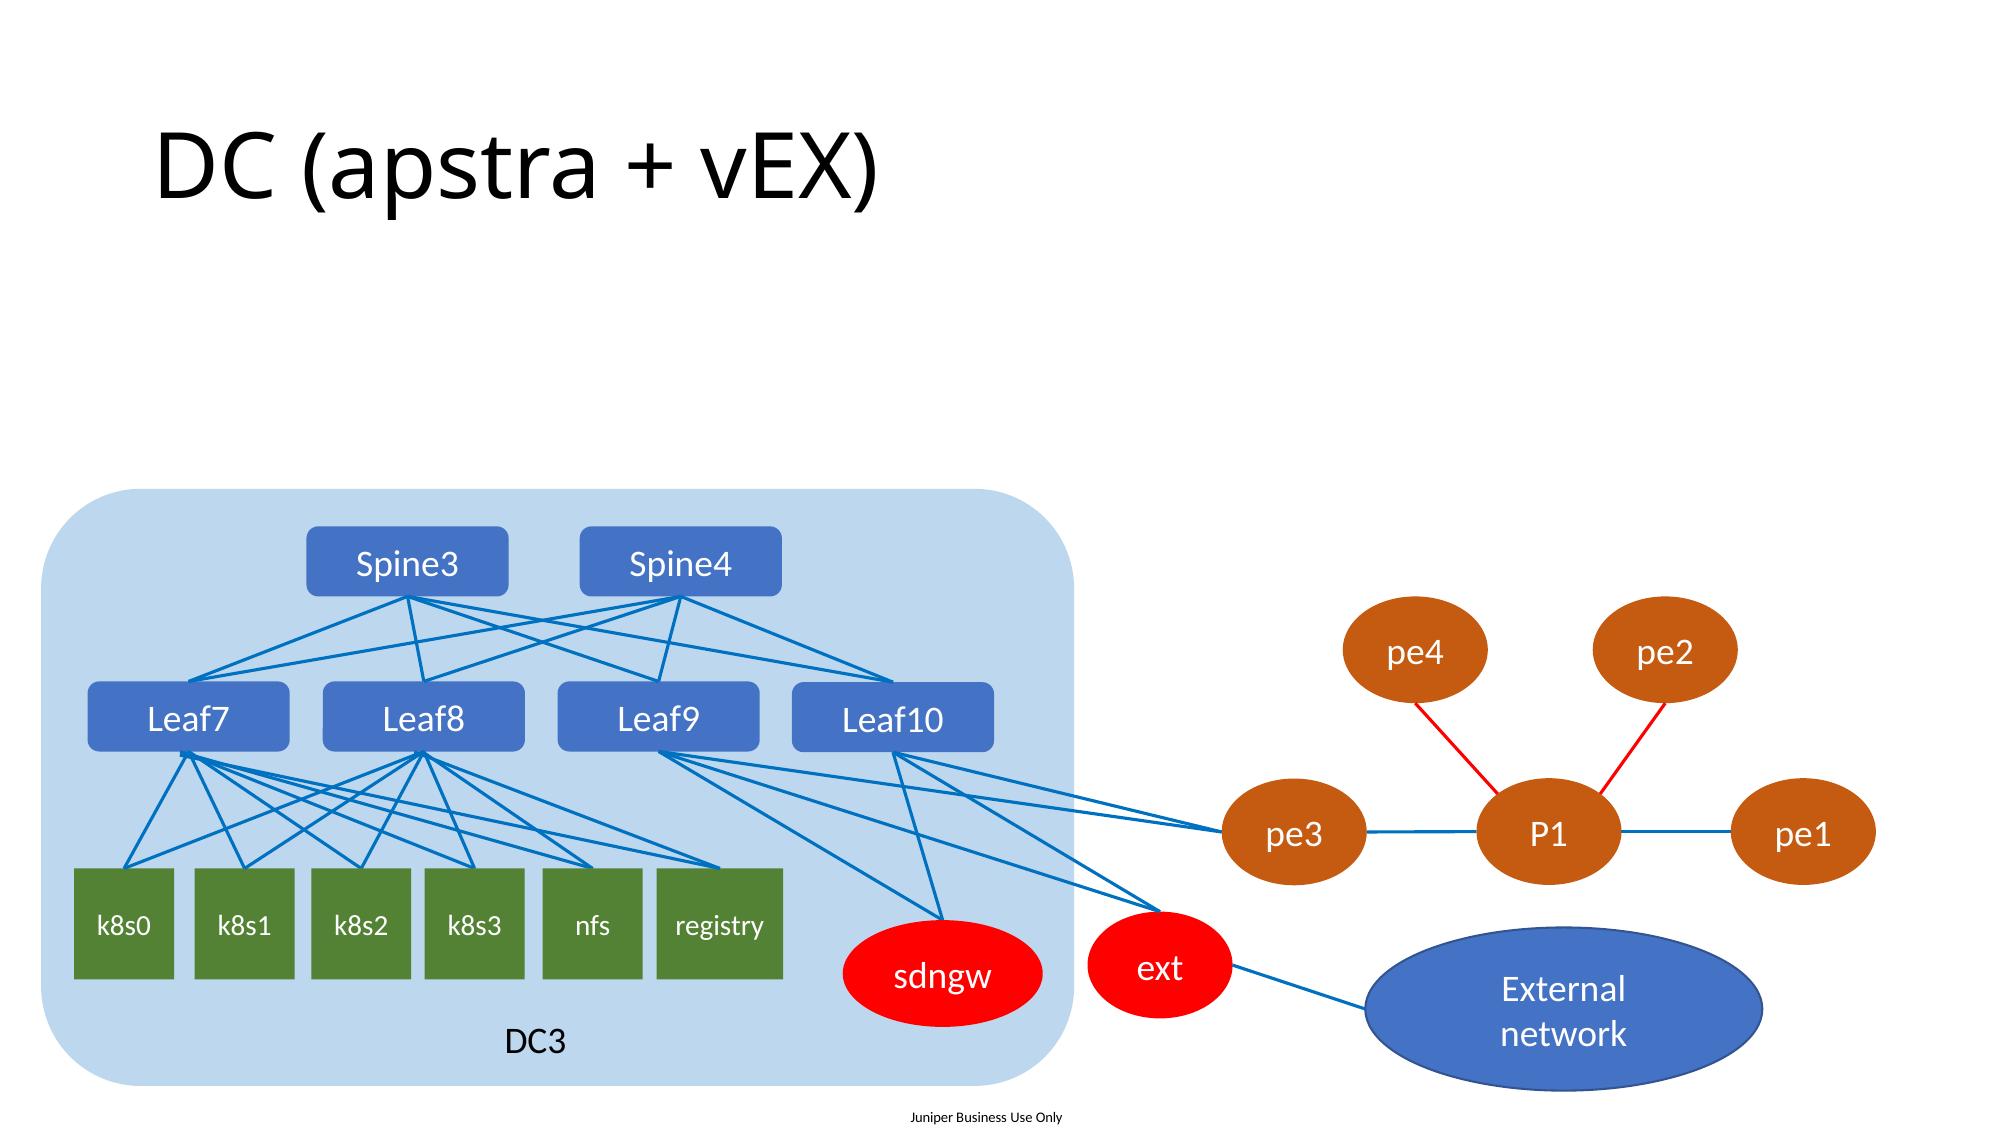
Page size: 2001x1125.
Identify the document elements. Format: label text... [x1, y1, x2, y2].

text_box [1232, 965, 1366, 1010]
text_box Leaf9 [556, 683, 761, 751]
title DC (apstra + vEX) [137, 59, 1863, 278]
text_box [40, 487, 1076, 1087]
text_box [407, 596, 893, 683]
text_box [188, 596, 407, 682]
text_box Leaf10 [790, 681, 996, 751]
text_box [1600, 703, 1666, 794]
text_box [123, 751, 180, 869]
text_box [179, 754, 414, 869]
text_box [658, 832, 892, 912]
text_box k8s1 [194, 869, 296, 980]
text_box registry [656, 869, 784, 980]
text_box k8s2 [310, 869, 412, 980]
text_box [892, 912, 943, 921]
text_box nfs [542, 869, 644, 980]
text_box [892, 832, 1160, 912]
text_box pe3 [1220, 777, 1368, 887]
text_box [414, 751, 720, 869]
text_box P1 [1475, 777, 1623, 886]
text_box Leaf7 [86, 680, 291, 753]
text_box pe2 [1591, 595, 1739, 705]
text_box ext [1086, 910, 1234, 1020]
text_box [658, 912, 892, 921]
text_box Spine3 [305, 525, 510, 596]
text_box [1415, 703, 1498, 794]
text_box k8s0 [73, 867, 175, 980]
text_box DC3 [489, 1009, 582, 1069]
text_box Spine4 [578, 525, 783, 596]
text_box sdngw [841, 919, 1044, 1028]
text_box pe4 [1341, 595, 1489, 705]
text_box External network [1364, 926, 1764, 1092]
text_box k8s3 [424, 869, 526, 980]
text_box Leaf8 [321, 682, 526, 751]
text_box pe1 [1729, 777, 1877, 886]
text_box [720, 751, 1222, 832]
